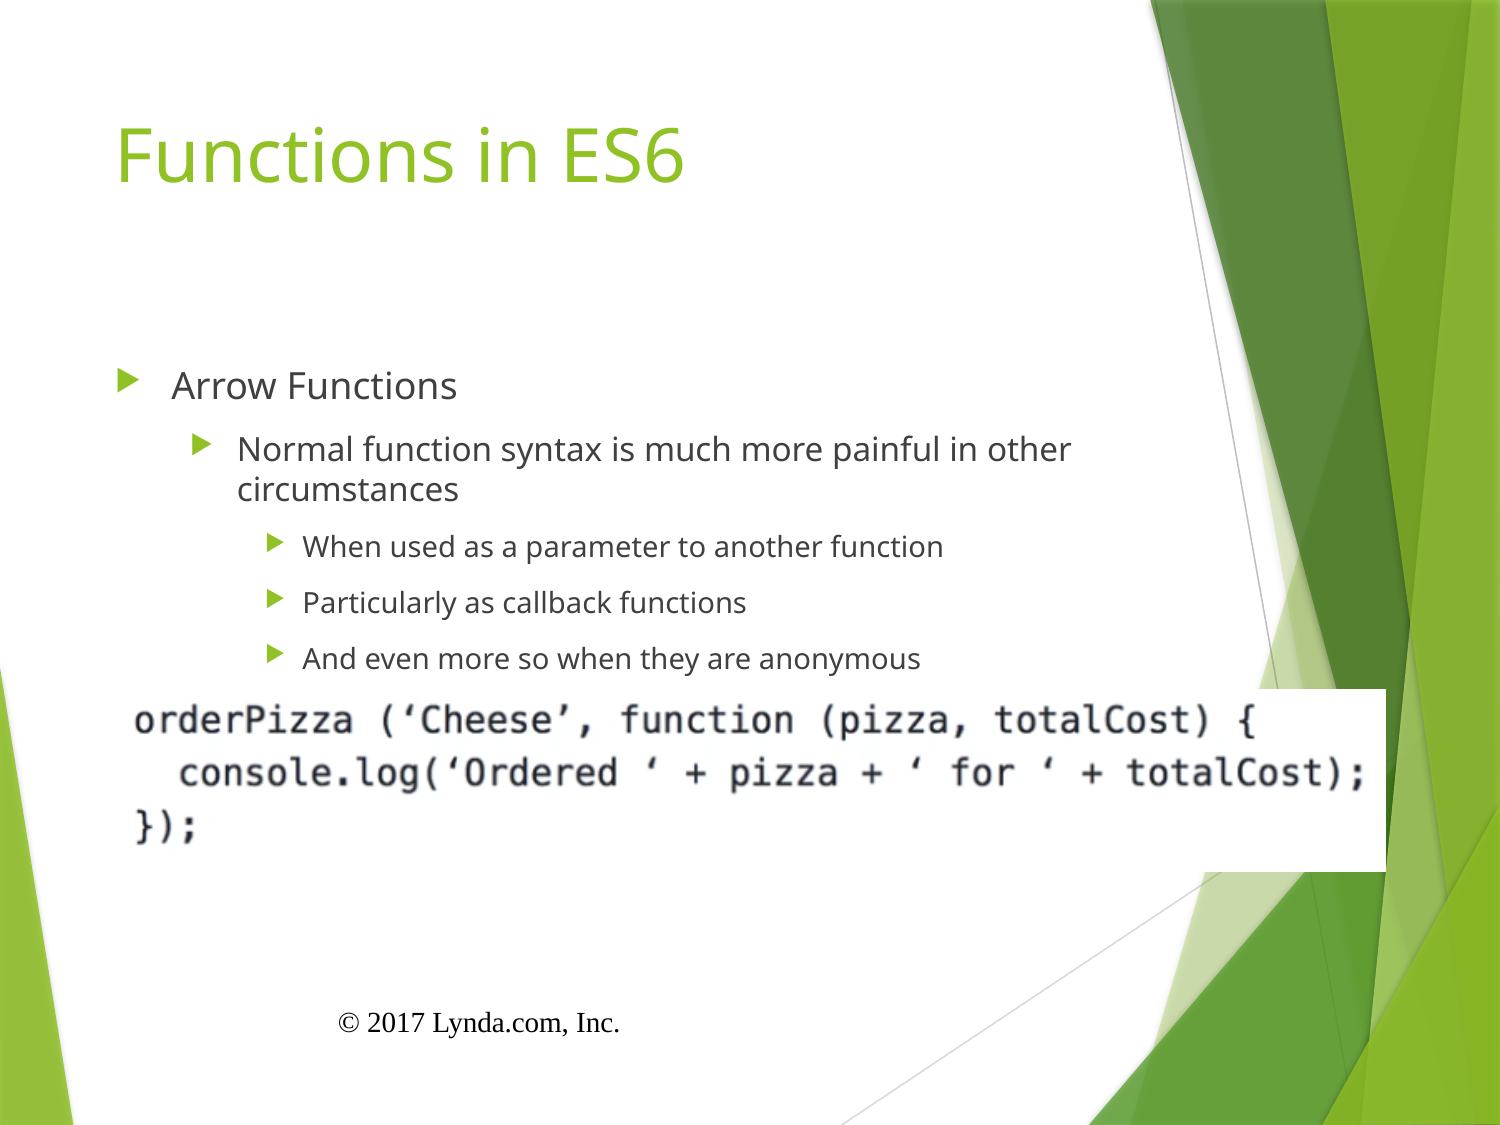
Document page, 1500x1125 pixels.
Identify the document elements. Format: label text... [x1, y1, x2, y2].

title Functions in ES6 [99, 99, 1142, 317]
list Arrow Functions Normal function syntax is much more painful in other circumstances When used as a parameter to another function Particularly as callback functions And even more so when they are anonymous [99, 354, 1142, 992]
footer © 2017 Lynda.com, Inc. [99, 991, 859, 1051]
picture [113, 688, 1387, 873]
